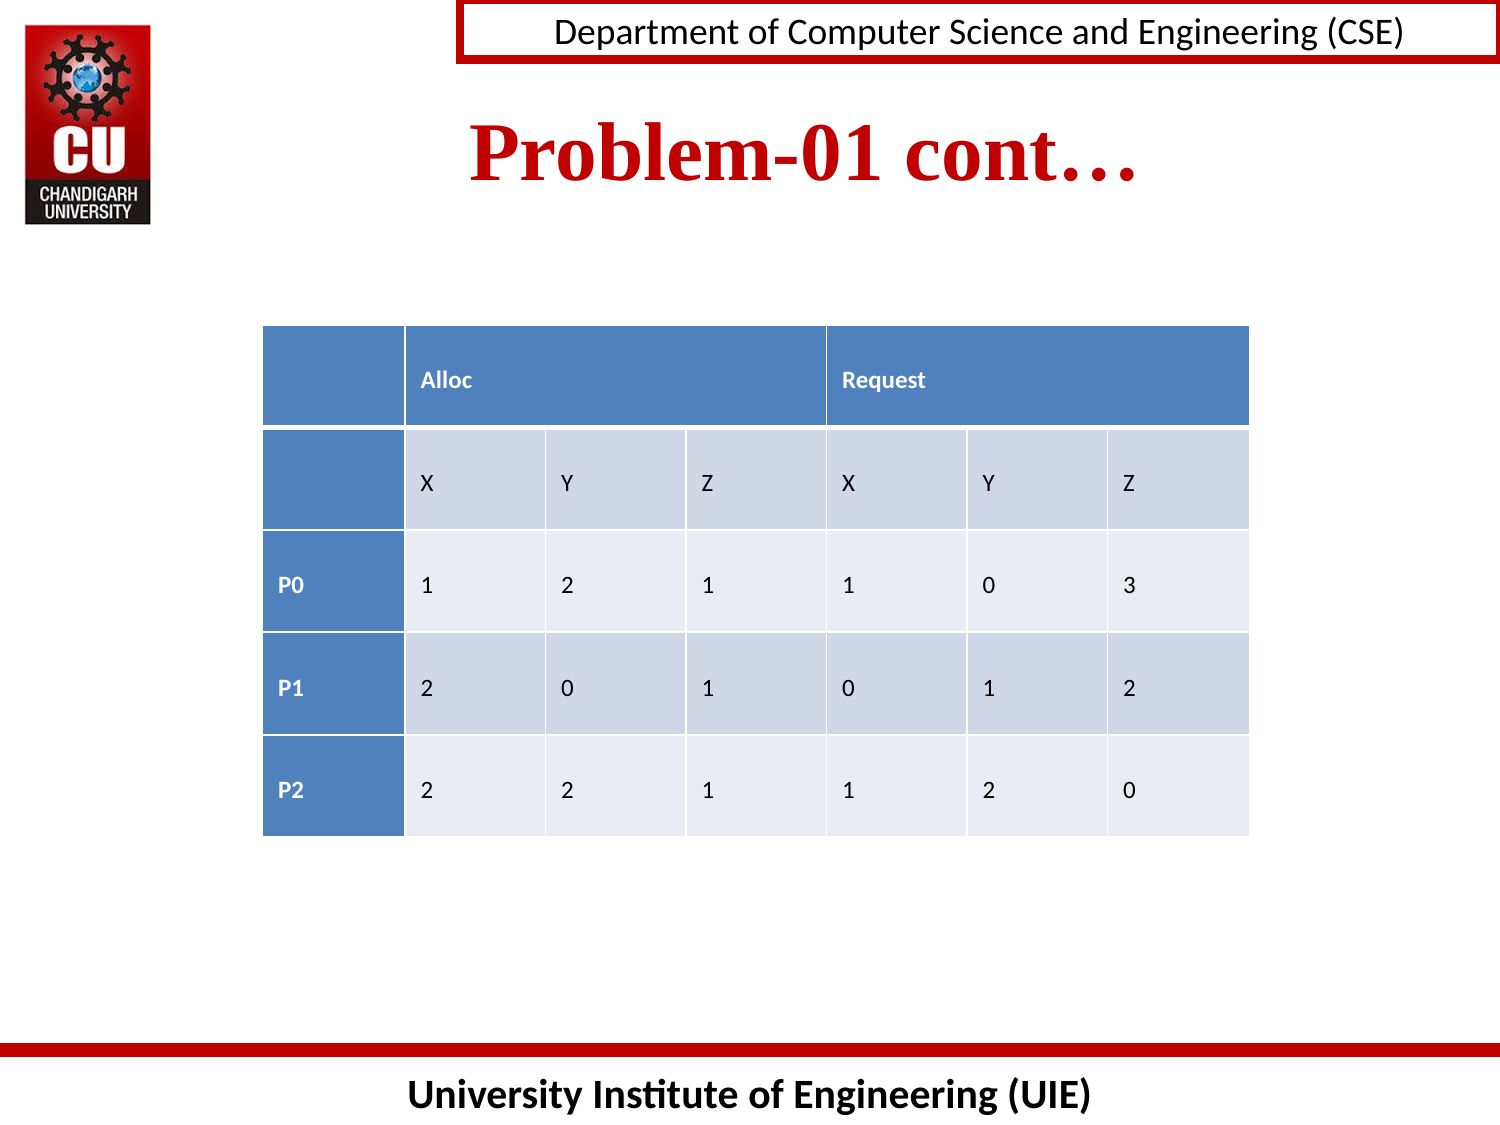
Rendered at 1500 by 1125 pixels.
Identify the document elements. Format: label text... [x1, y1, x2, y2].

table_cell P0 [263, 531, 404, 631]
table_cell 1 [827, 736, 966, 836]
table_cell 0 [546, 633, 685, 734]
table_cell 1 [968, 633, 1107, 734]
table_cell 0 [827, 633, 966, 734]
table_cell 2 [406, 736, 545, 836]
table_cell 3 [1108, 531, 1249, 631]
table_cell Y [546, 430, 685, 529]
table_header Request [827, 326, 1249, 425]
table_cell 2 [546, 531, 685, 631]
table_cell Y [968, 430, 1107, 529]
table_cell 0 [968, 531, 1107, 631]
title Problem-01 cont… [174, 99, 1436, 195]
table_cell 1 [406, 531, 545, 631]
table_cell 2 [406, 633, 545, 734]
table_cell Z [1108, 430, 1249, 529]
table_cell X [827, 430, 966, 529]
table_cell 1 [687, 531, 826, 631]
table_cell 2 [1108, 633, 1249, 734]
table_cell 2 [546, 736, 685, 836]
table_cell P2 [263, 736, 404, 836]
table_cell 0 [1108, 736, 1249, 836]
picture [24, 24, 151, 225]
table_cell 1 [687, 633, 826, 734]
table_cell 2 [968, 736, 1107, 836]
table_cell [263, 430, 404, 529]
table_cell Z [687, 430, 826, 529]
table_cell P1 [263, 633, 404, 734]
table_cell 1 [687, 736, 826, 836]
table_cell X [406, 430, 545, 529]
table_cell 1 [827, 531, 966, 631]
table_header [263, 326, 404, 425]
table_header Alloc [406, 326, 826, 425]
